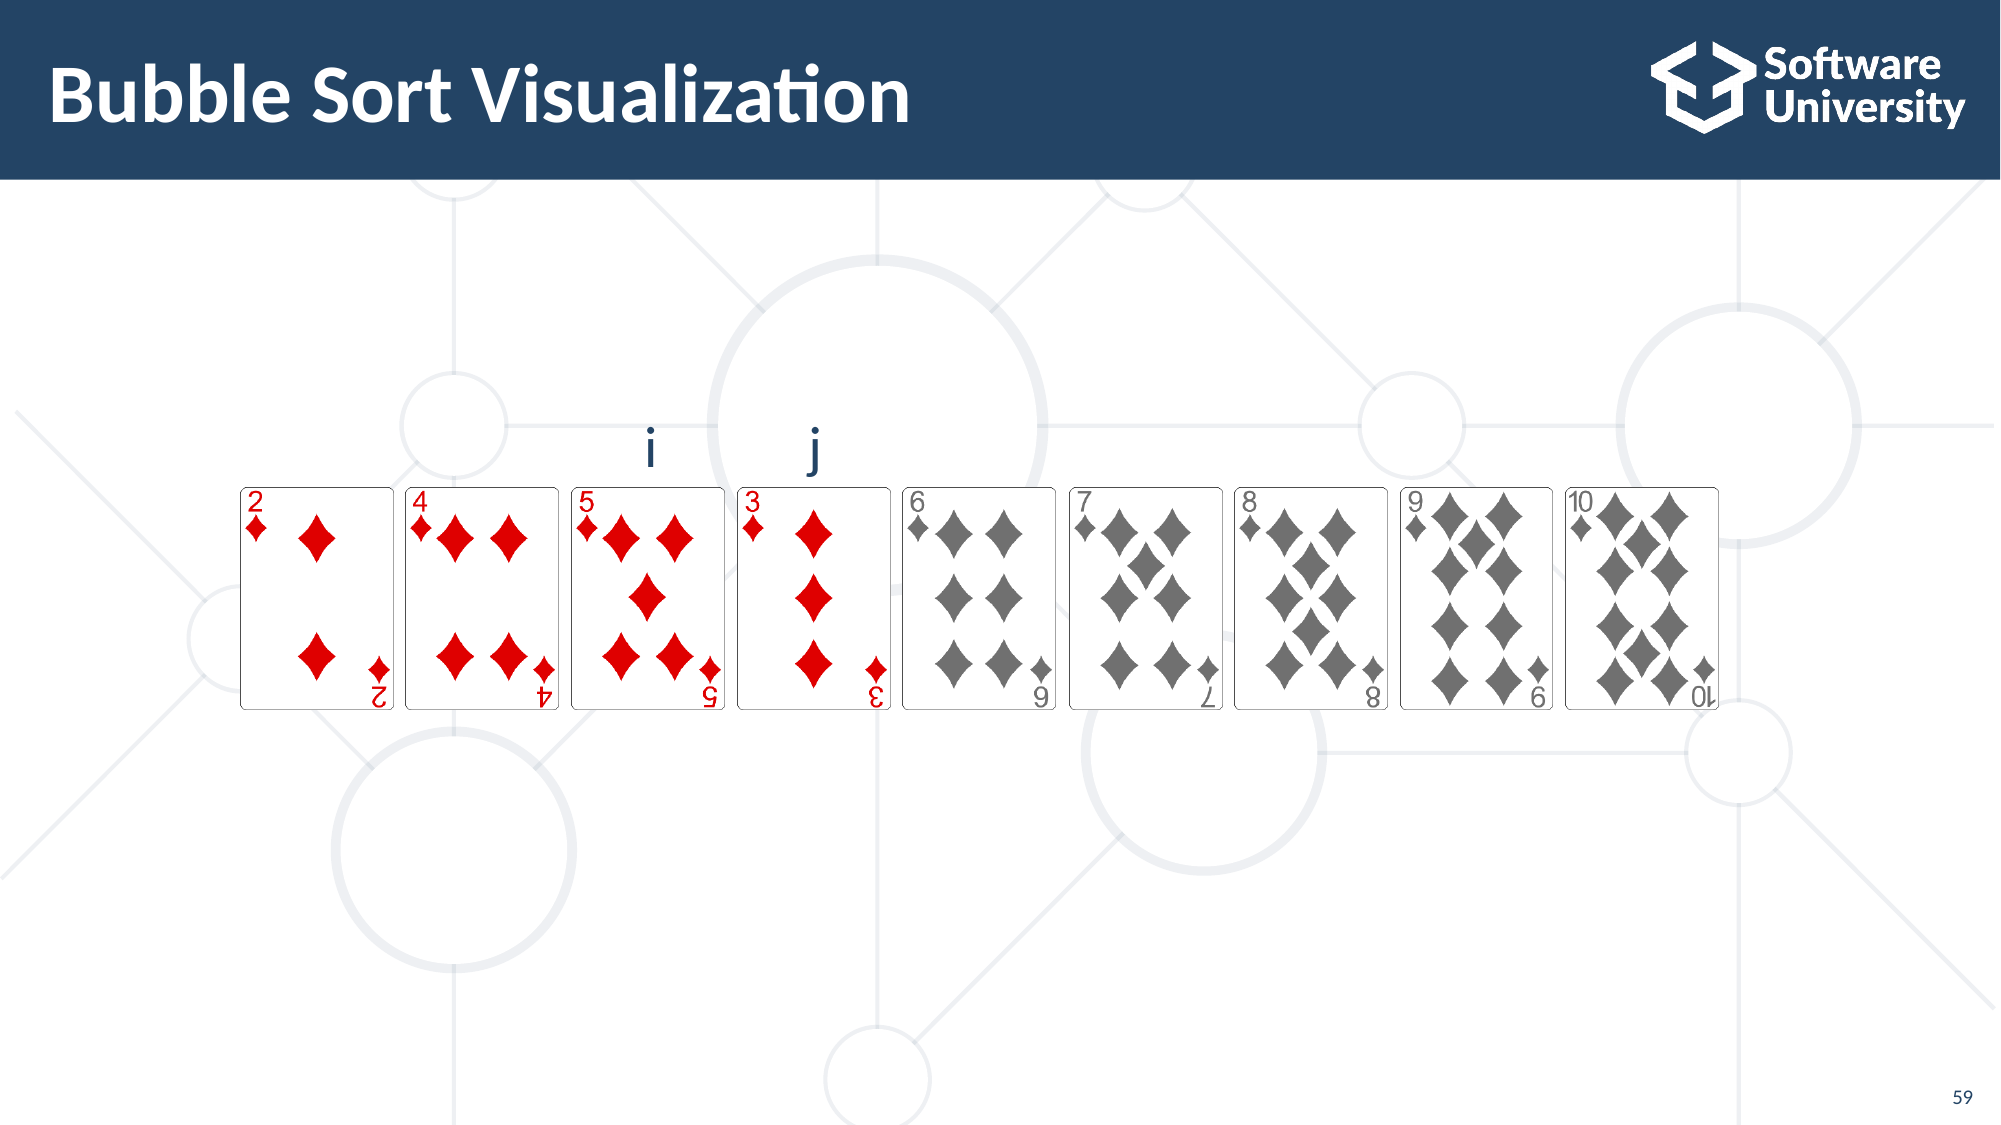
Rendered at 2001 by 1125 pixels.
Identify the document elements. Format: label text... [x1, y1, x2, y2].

title Bubble Sort Visualization [31, 16, 1625, 162]
picture [405, 487, 559, 710]
picture [1651, 41, 1966, 134]
picture [240, 487, 394, 710]
picture [1399, 487, 1554, 710]
text_box i [629, 401, 673, 485]
text_box j [793, 401, 838, 485]
picture [1233, 487, 1388, 710]
picture [1069, 487, 1223, 710]
picture [1565, 487, 1720, 710]
picture [902, 487, 1056, 710]
slide_number 59 [1927, 1067, 1989, 1117]
picture [737, 487, 892, 710]
picture [571, 487, 726, 710]
